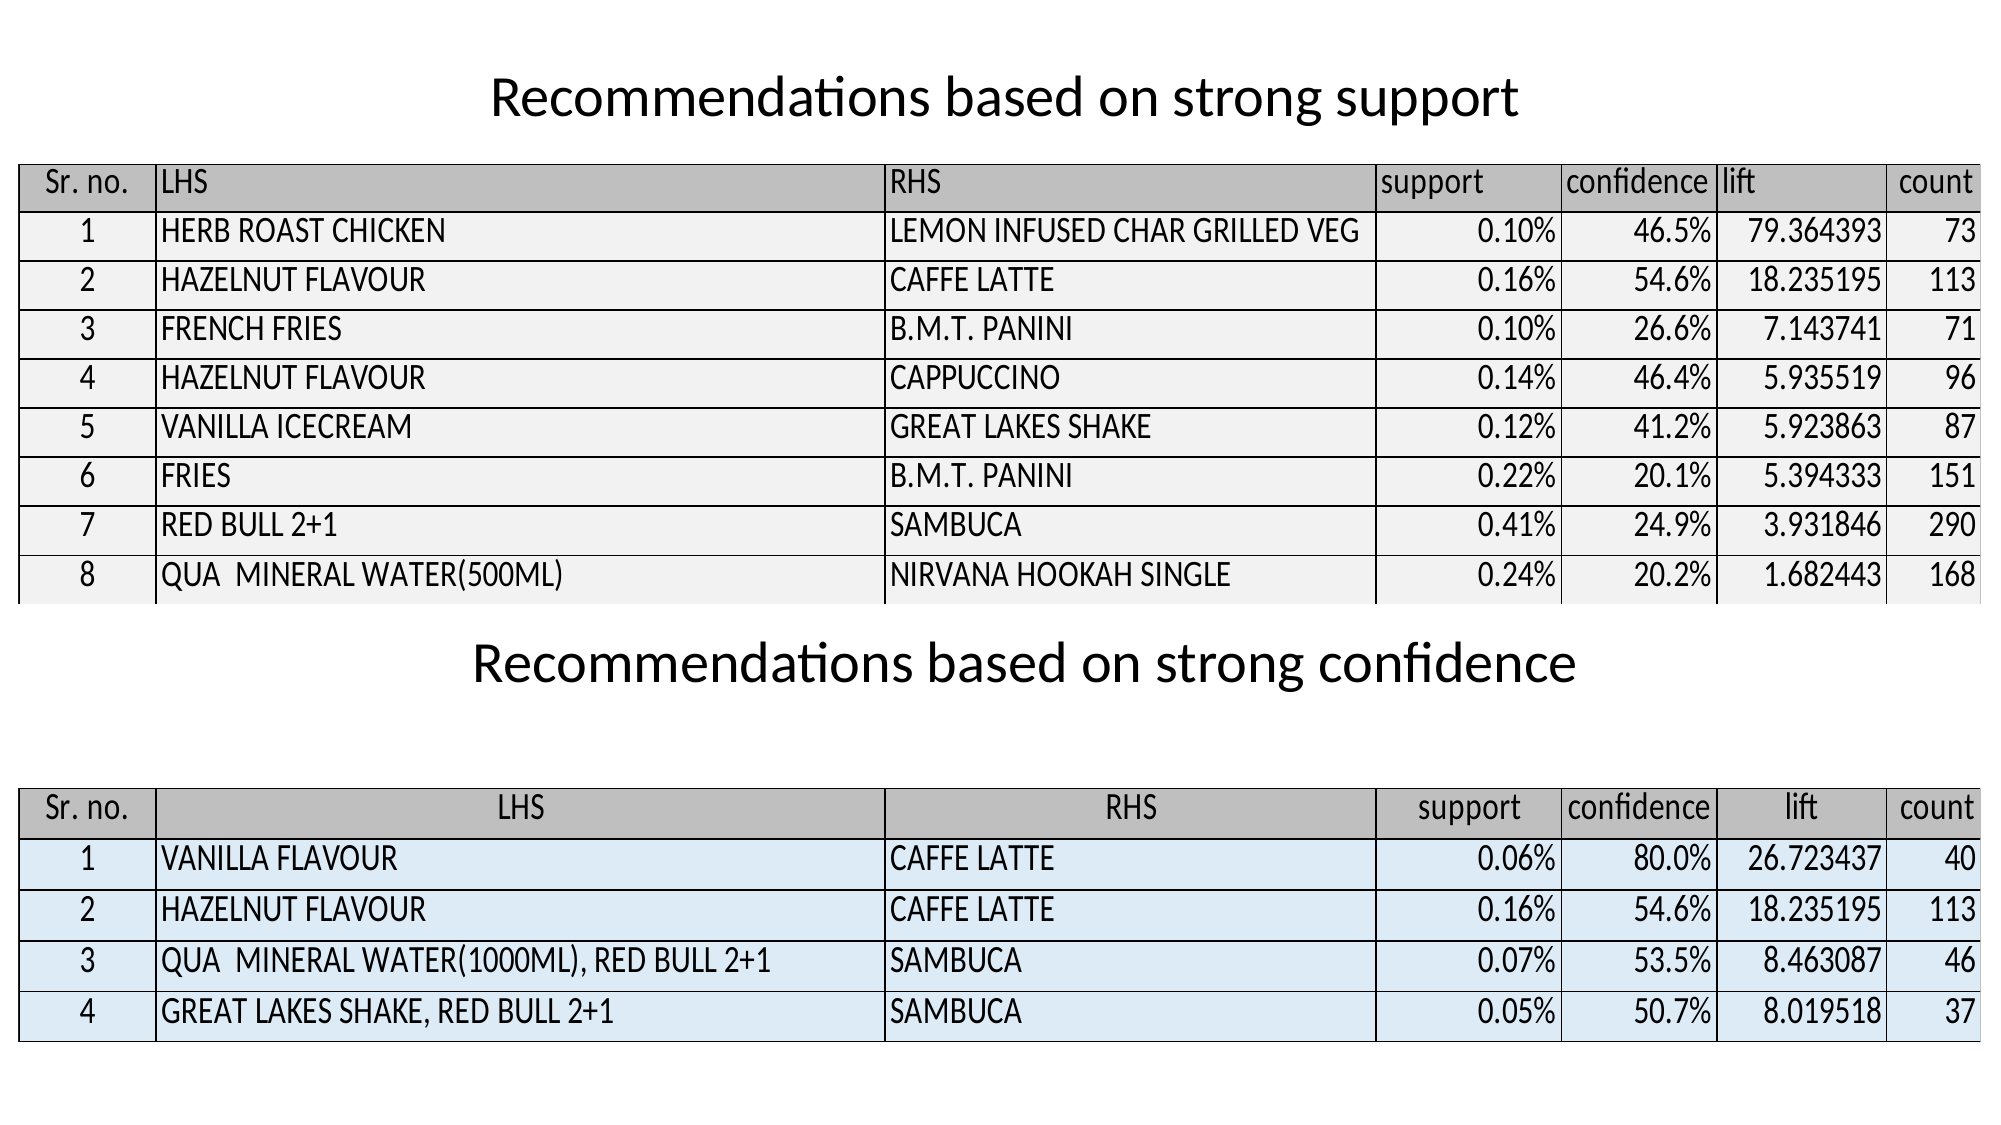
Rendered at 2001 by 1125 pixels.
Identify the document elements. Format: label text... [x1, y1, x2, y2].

picture [18, 787, 1982, 1044]
text_box Recommendations based on strong confidence [147, 624, 1917, 711]
picture [18, 163, 1982, 606]
text_box Recommendations based on strong support [127, 58, 1897, 145]
